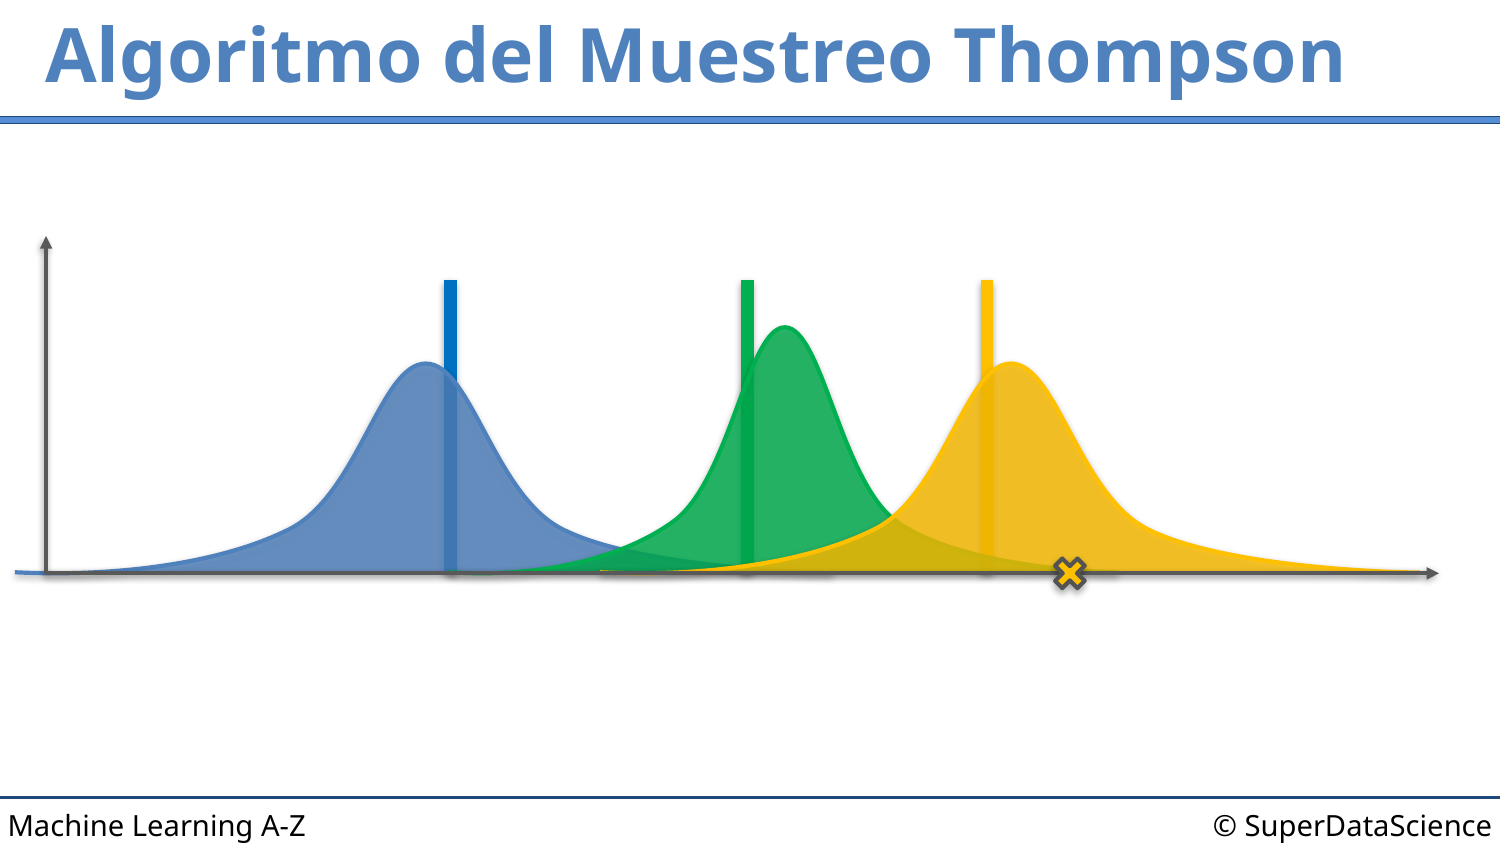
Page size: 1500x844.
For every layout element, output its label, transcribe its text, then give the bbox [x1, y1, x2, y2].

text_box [45, 235, 1440, 574]
title Algoritmo del Muestreo Thompson [36, 0, 1463, 123]
text_box [1056, 582, 1069, 589]
text_box [1071, 582, 1084, 589]
